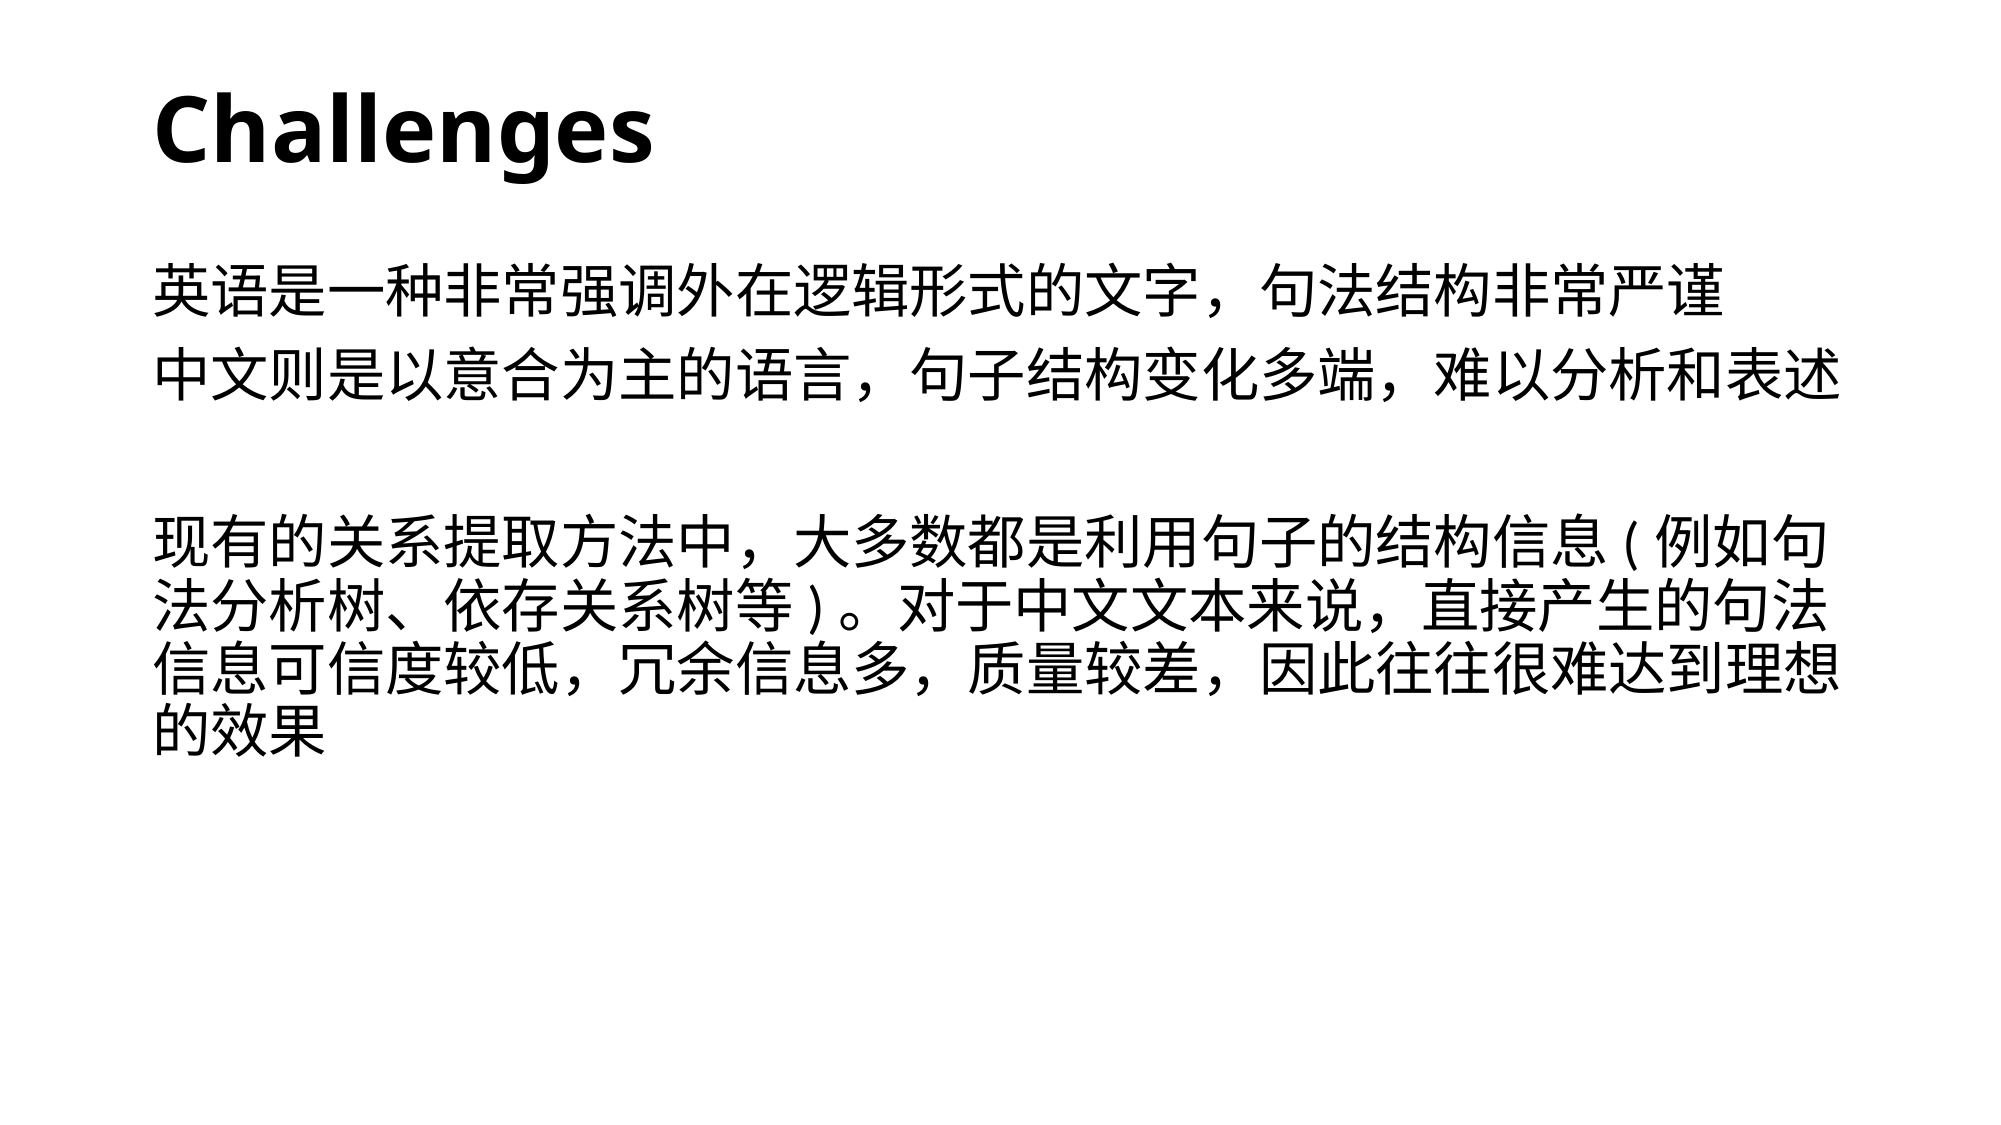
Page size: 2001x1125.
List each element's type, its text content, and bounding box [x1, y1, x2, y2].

list 英语是一种非常强调外在逻辑形式的文字，句法结构非常严谨 中文则是以意合为主的语言，句子结构变化多端，难以分析和表述 现有的关系提取方法中，大多数都是利用句子的结构信息(例如句法分析树、依存关系树等)。对于中文文本来说，直接产生的句法信息可信度较低，冗余信息多，质量较差，因此往往很难达到理想的效果 [137, 254, 1863, 969]
title Challenges [137, 24, 1863, 242]
